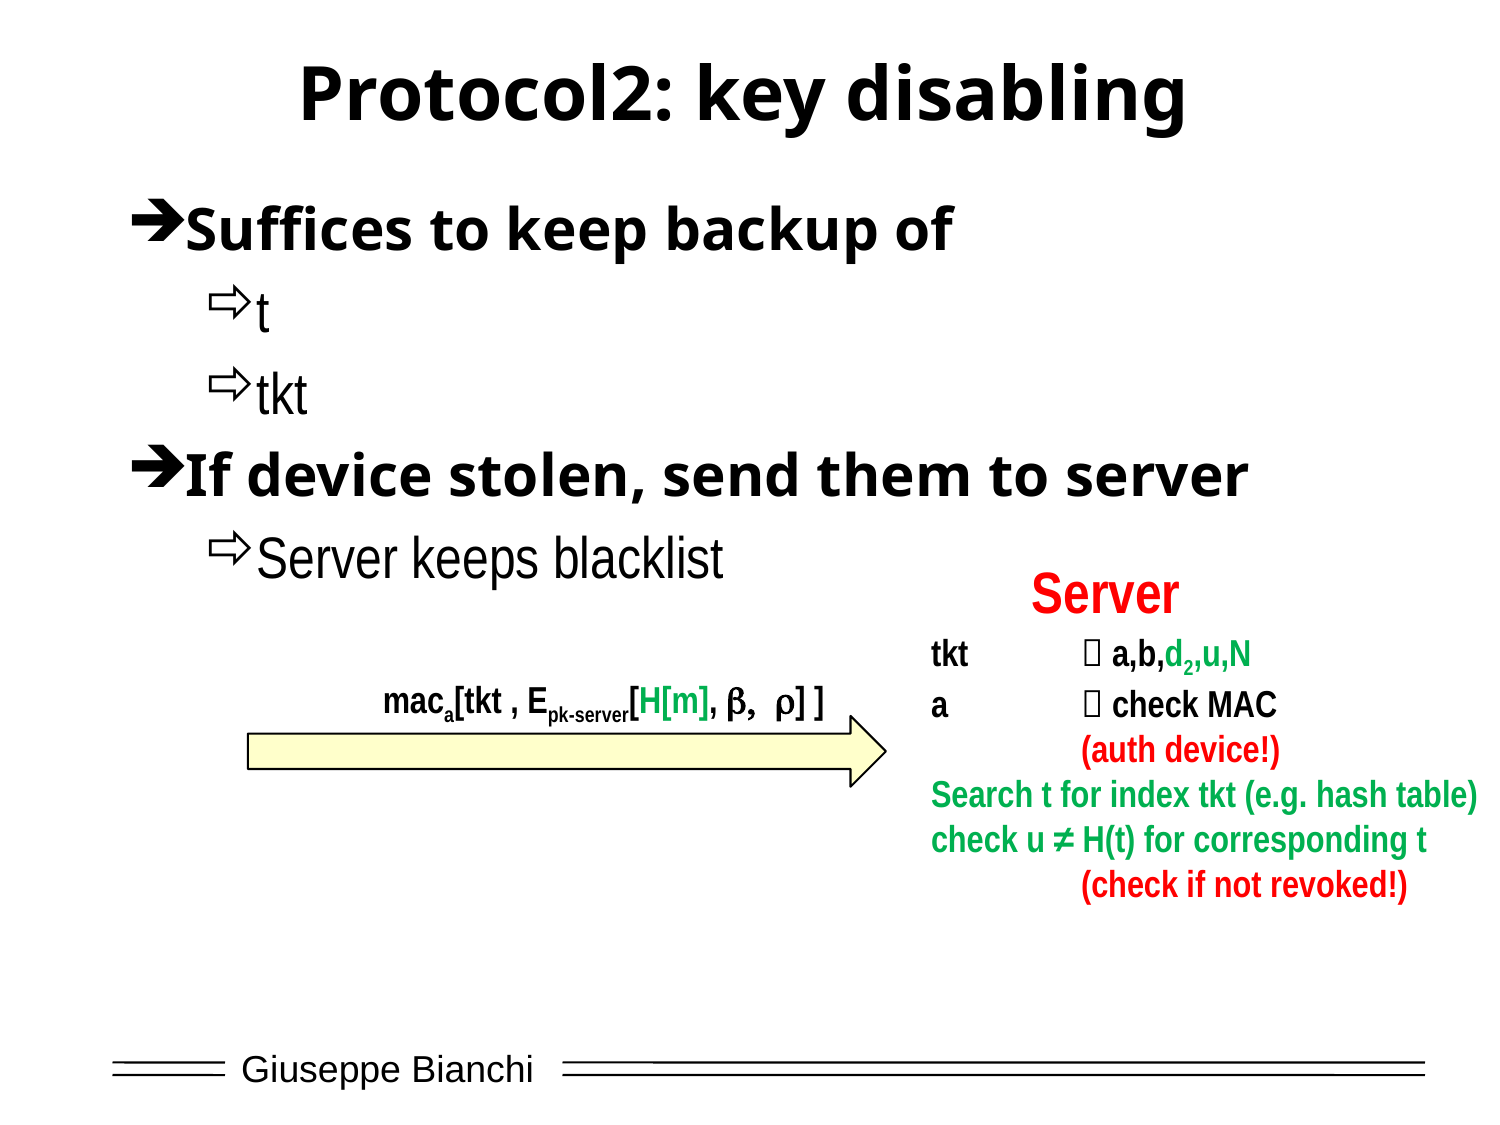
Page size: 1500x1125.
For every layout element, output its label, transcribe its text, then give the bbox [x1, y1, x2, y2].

text_box [247, 715, 886, 787]
title Protocol2: key disabling [112, 36, 1376, 144]
text_box tkt  a,b,d2,u,N a  check MAC (auth device!) Search t for index tkt (e.g. hash table) check u ≠ H(t) for corresponding t (check if not revoked!) [916, 621, 1493, 913]
text_box maca[tkt , Epk-server[H[m], b, r] ] [368, 668, 840, 735]
text_box Server [1017, 547, 1196, 621]
list Suffices to keep backup of t tkt If device stolen, send them to server Server keeps blacklist [112, 184, 1376, 605]
